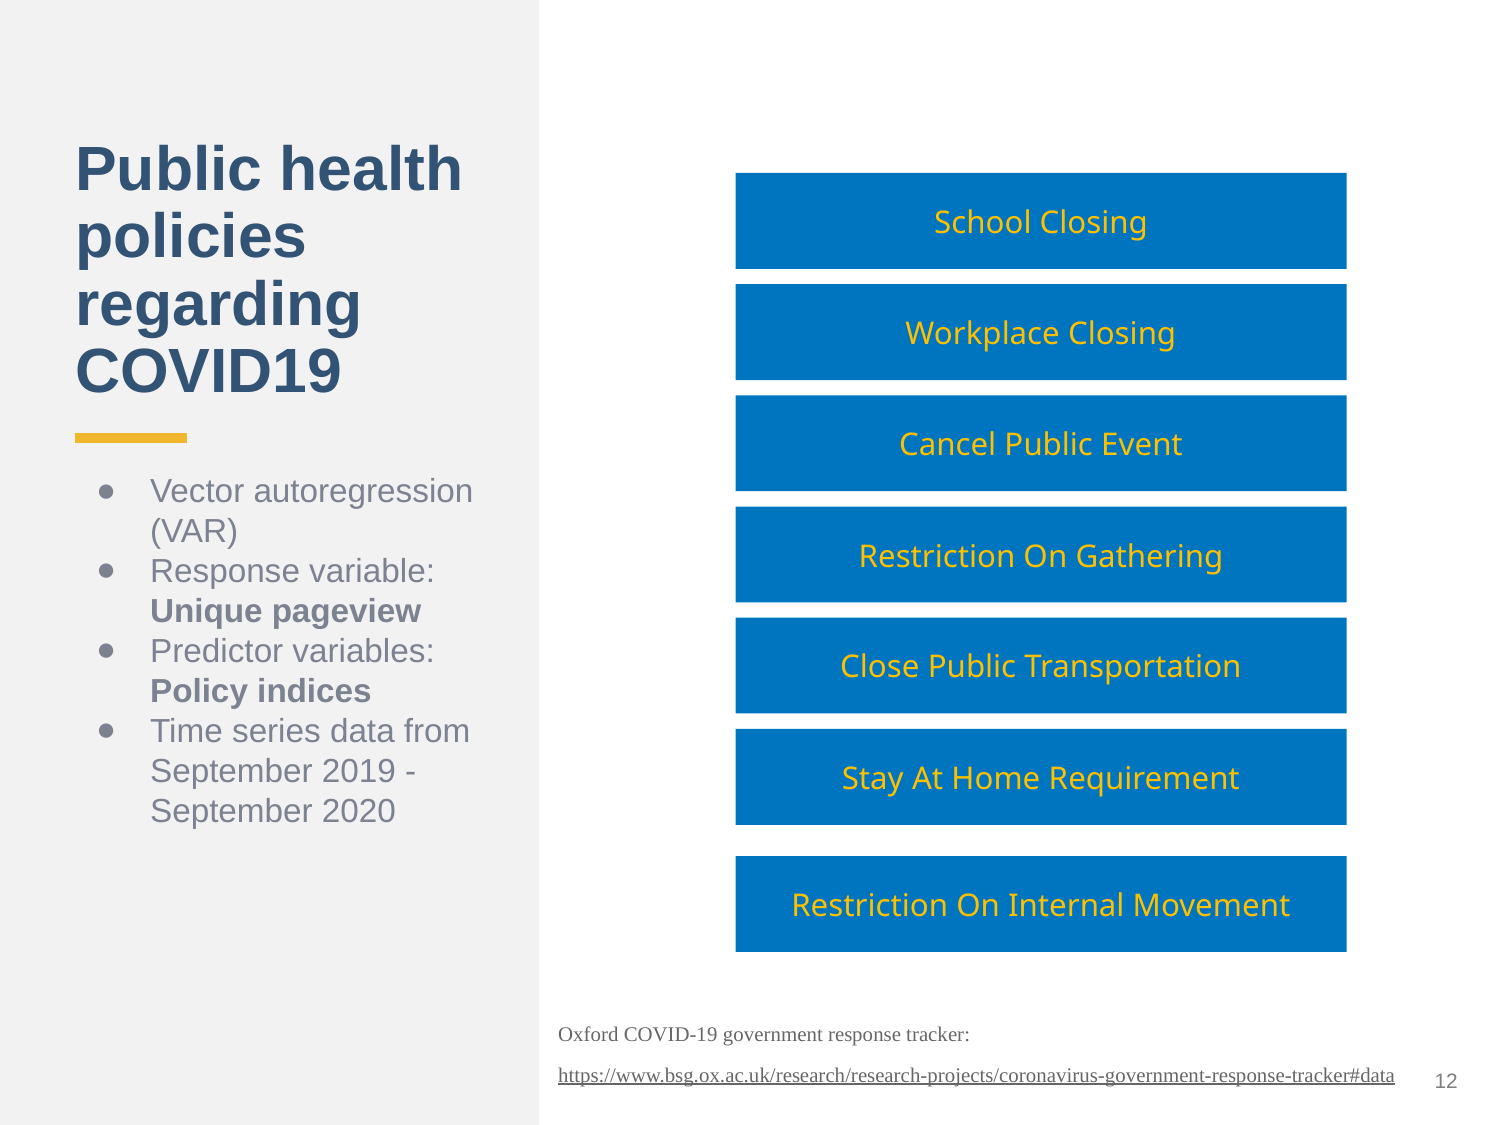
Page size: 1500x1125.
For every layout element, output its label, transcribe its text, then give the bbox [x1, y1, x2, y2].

text_box Oxford COVID-19 government response tracker: https://www.bsg.ox.ac.uk/research/research-projects/coronavirus-government-response-tracker#data [543, 1020, 1473, 1125]
text_box Cancel Public Event [735, 395, 1347, 492]
text_box Workplace Closing [735, 284, 1347, 381]
text_box Restriction On Gathering [735, 506, 1347, 603]
list Public health policies regarding COVID19 [60, 72, 492, 414]
text_box Restriction On Internal Movement [735, 856, 1347, 952]
text_box School Closing [735, 172, 1347, 269]
text_box Stay At Home Requirement [735, 728, 1347, 825]
list Vector autoregression (VAR) Response variable: Unique pageview Predictor variables: Policy indices Time series data from September 2019 - September 2020 [60, 462, 525, 1058]
text_box Close Public Transportation [735, 617, 1347, 714]
